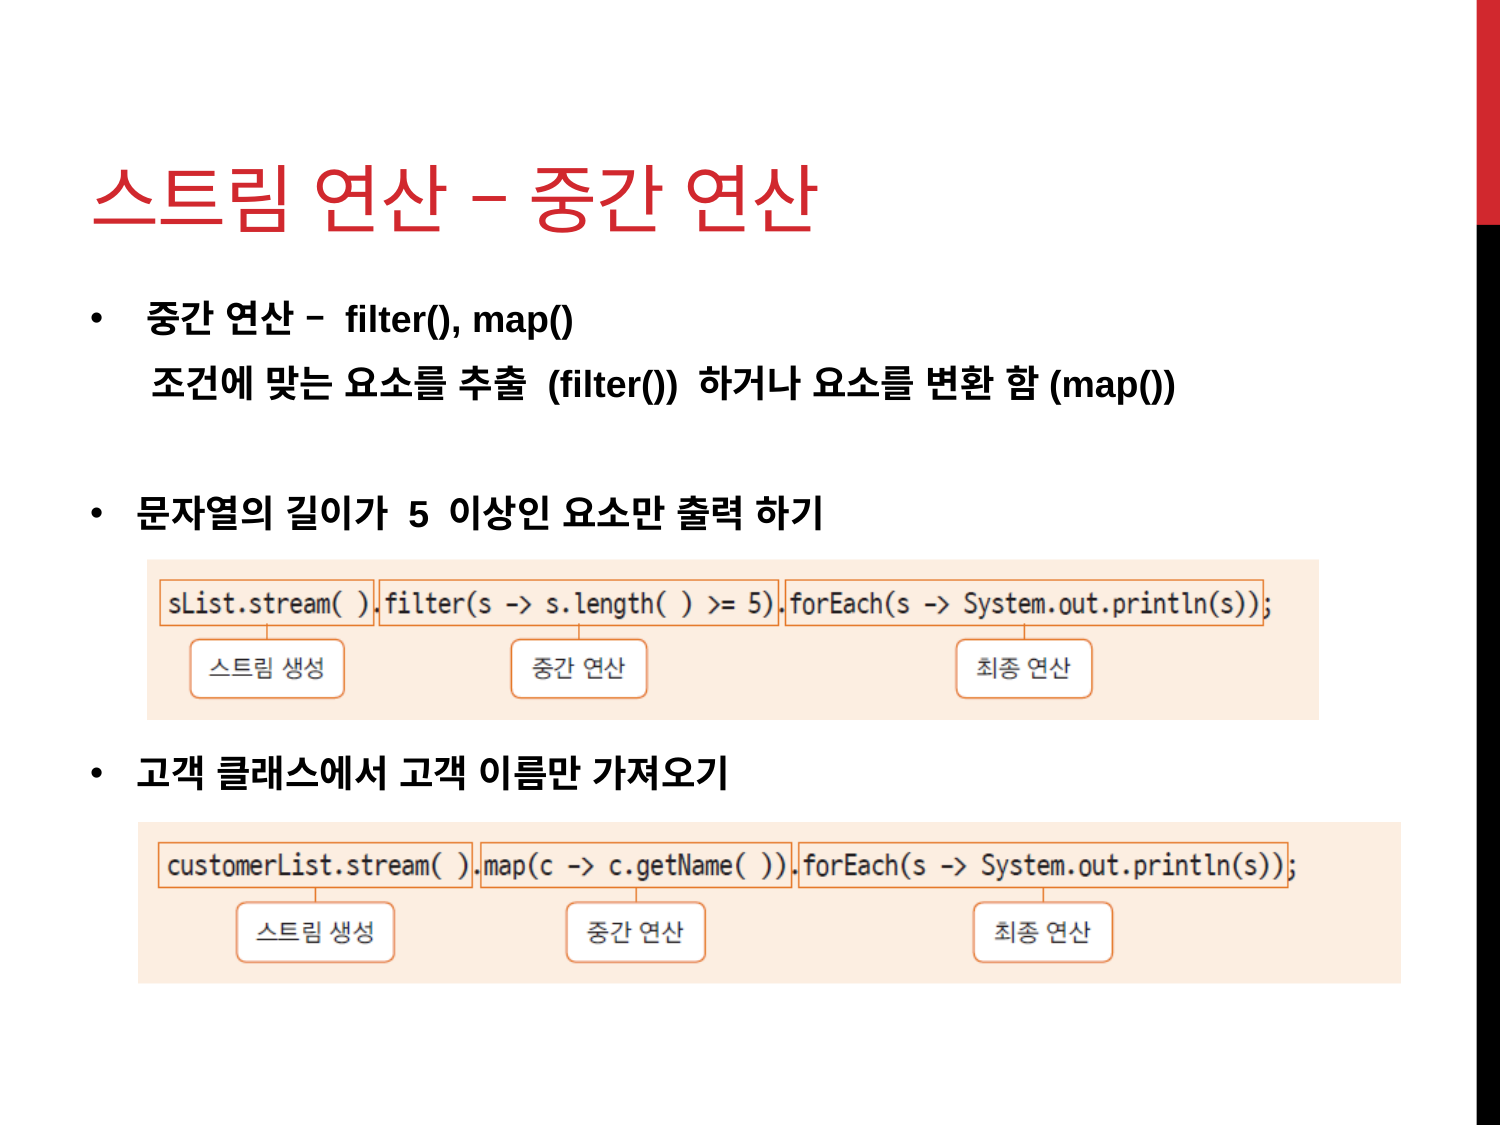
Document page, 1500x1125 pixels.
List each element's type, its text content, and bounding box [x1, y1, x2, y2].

picture [137, 821, 1402, 989]
title 스트림 연산 – 중간 연산 [75, 25, 1025, 250]
picture [146, 554, 1320, 720]
list 중간 연산 – filter(), map() 조건에 맞는 요소를 추출 (filter()) 하거나 요소를 변환 함(map()) 문자열의 길이가 5 이상인 요소만 출력 하기 고객 클래스에서 고객 이름만 가져오기 [75, 287, 1325, 1005]
